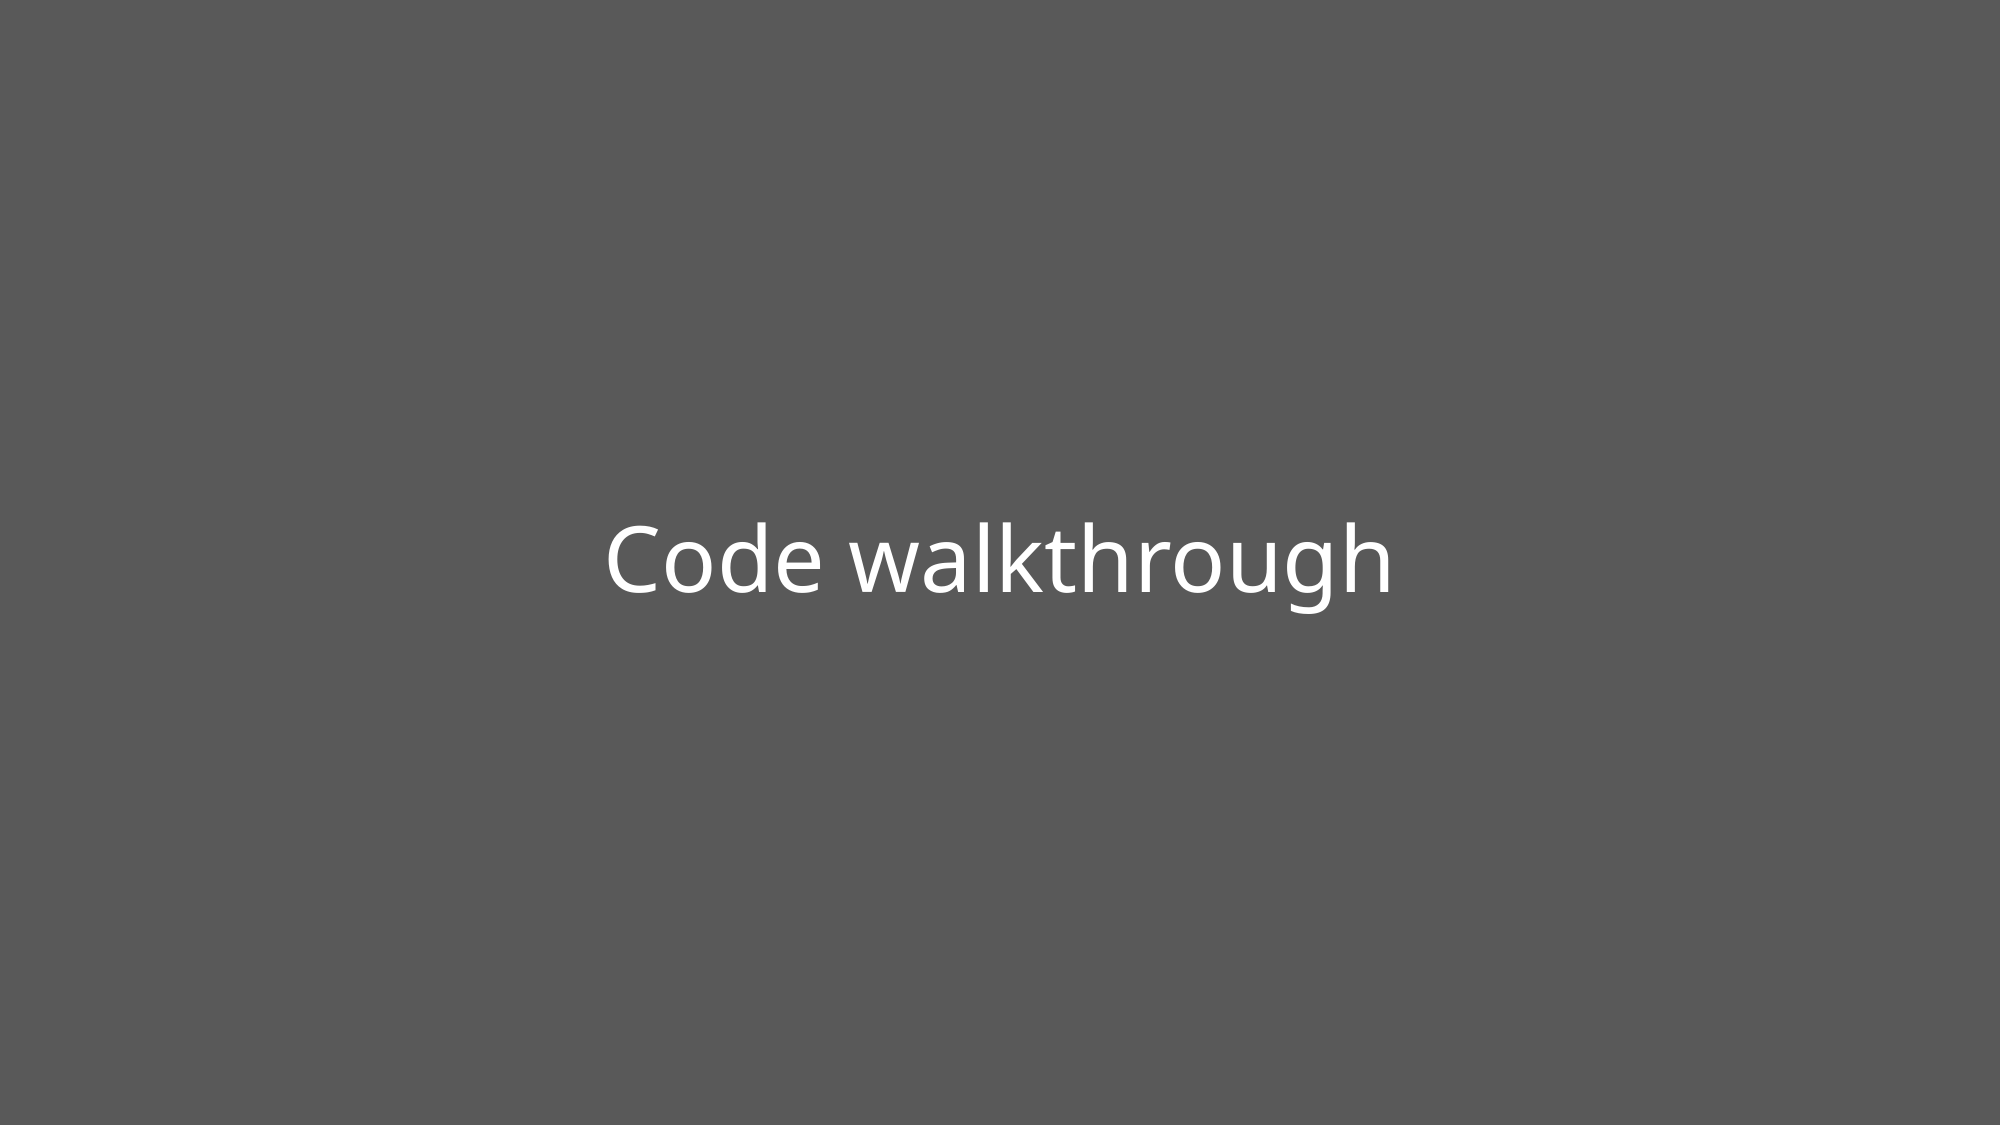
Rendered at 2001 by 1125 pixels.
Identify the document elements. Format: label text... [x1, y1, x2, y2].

title Code walkthrough [137, 453, 1863, 672]
